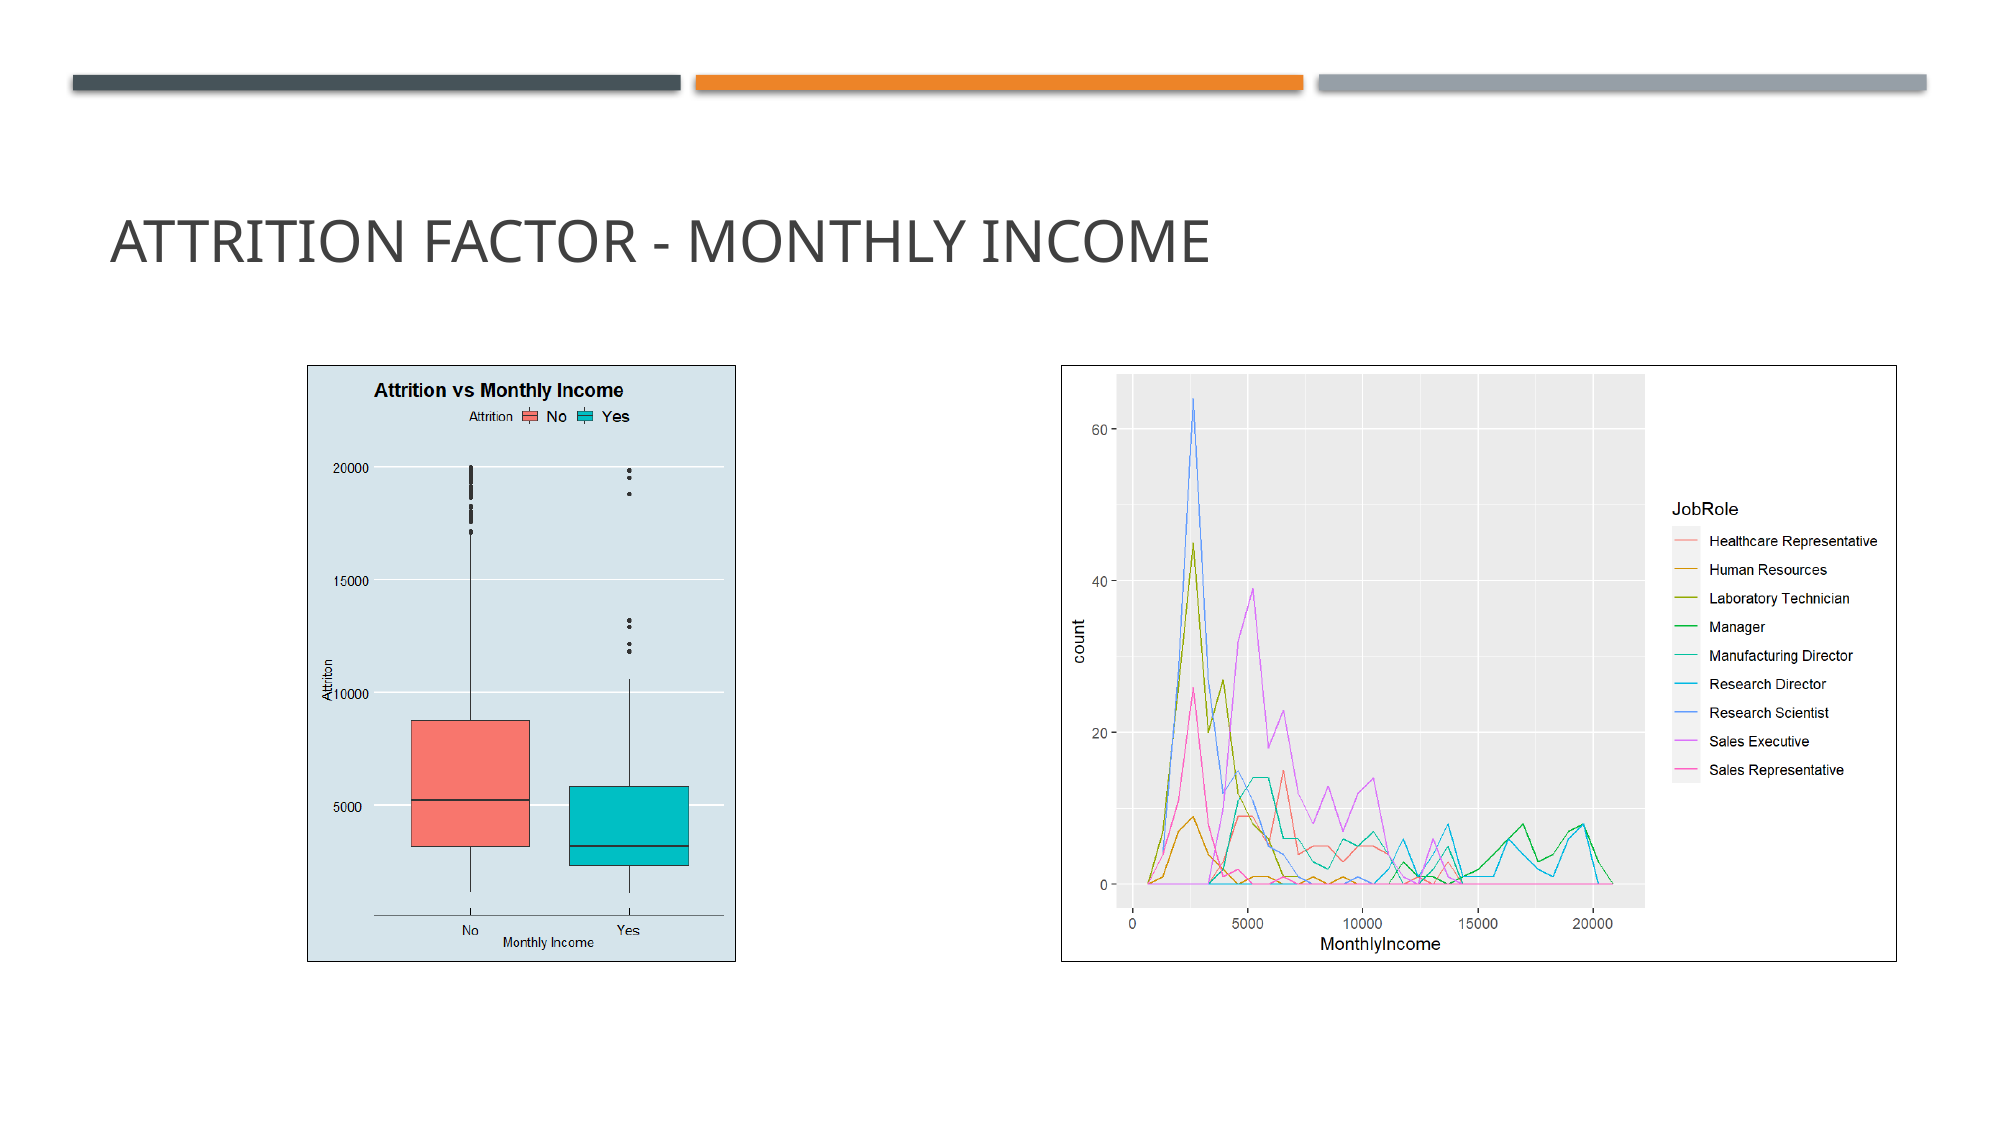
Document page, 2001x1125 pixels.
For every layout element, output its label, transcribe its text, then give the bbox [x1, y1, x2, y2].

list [1060, 364, 1897, 962]
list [307, 364, 736, 962]
title ATTRITION FACTOR - Monthly Income [95, 119, 1905, 282]
